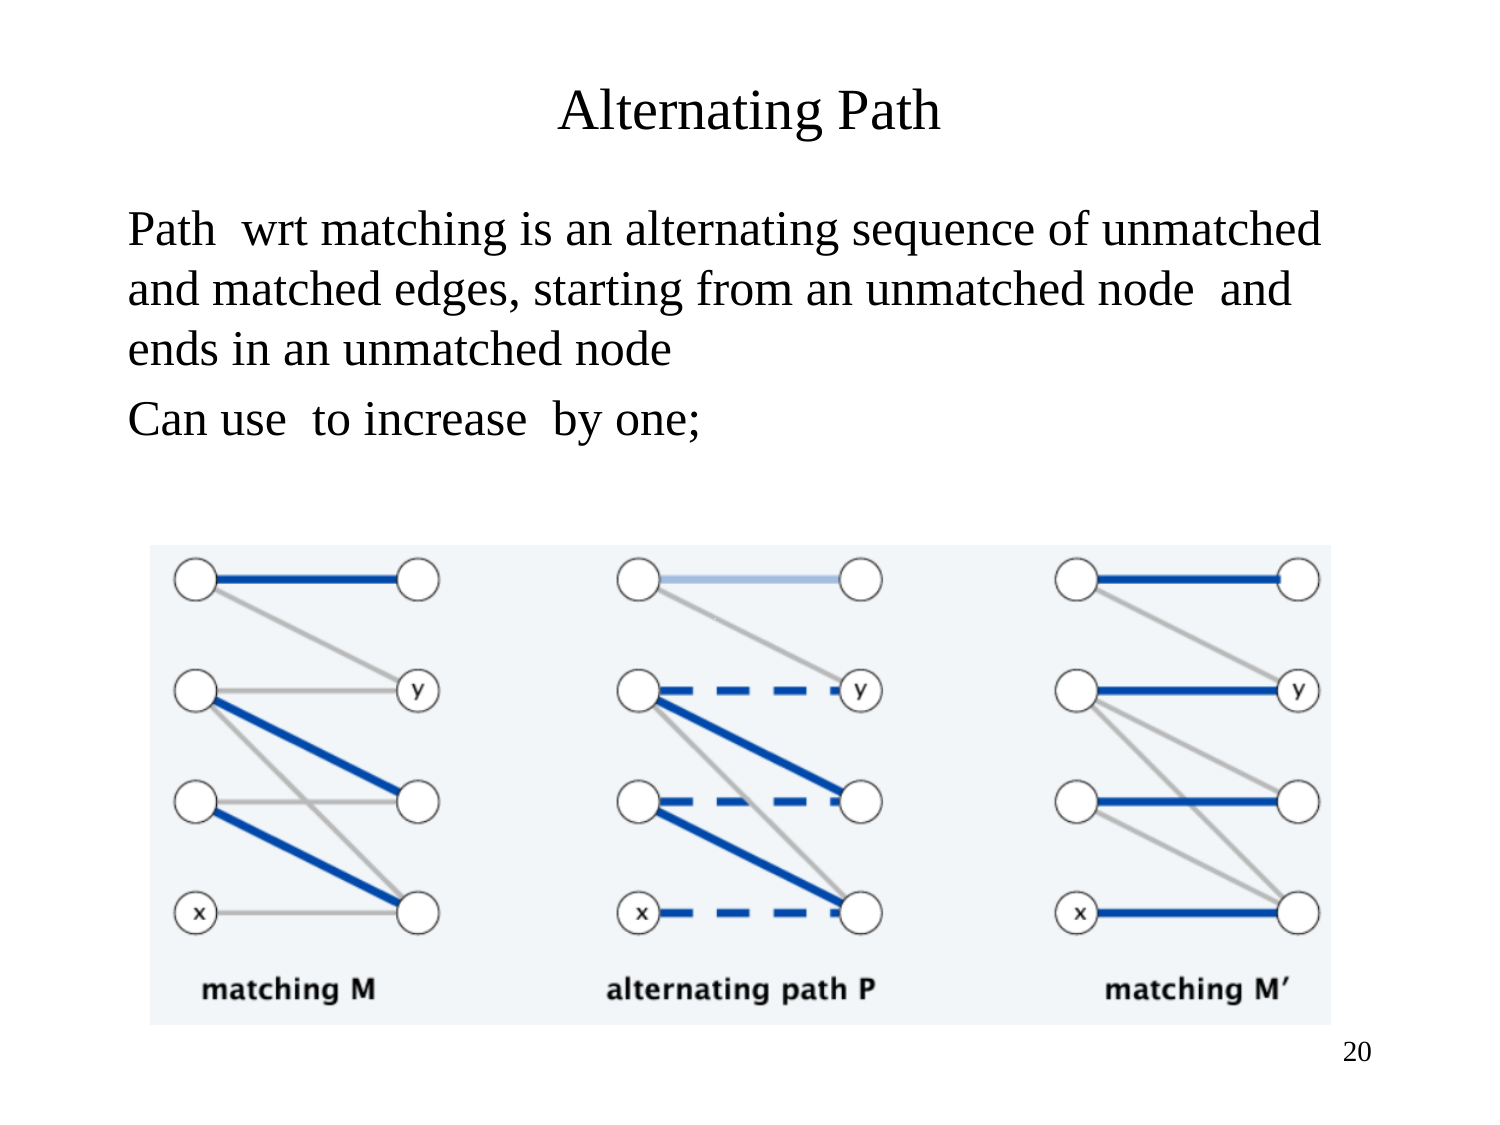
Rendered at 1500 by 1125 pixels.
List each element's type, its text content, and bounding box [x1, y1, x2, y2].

picture [149, 545, 1331, 1025]
slide_number 20 [1074, 1025, 1388, 1100]
title Alternating Path [112, 62, 1388, 150]
